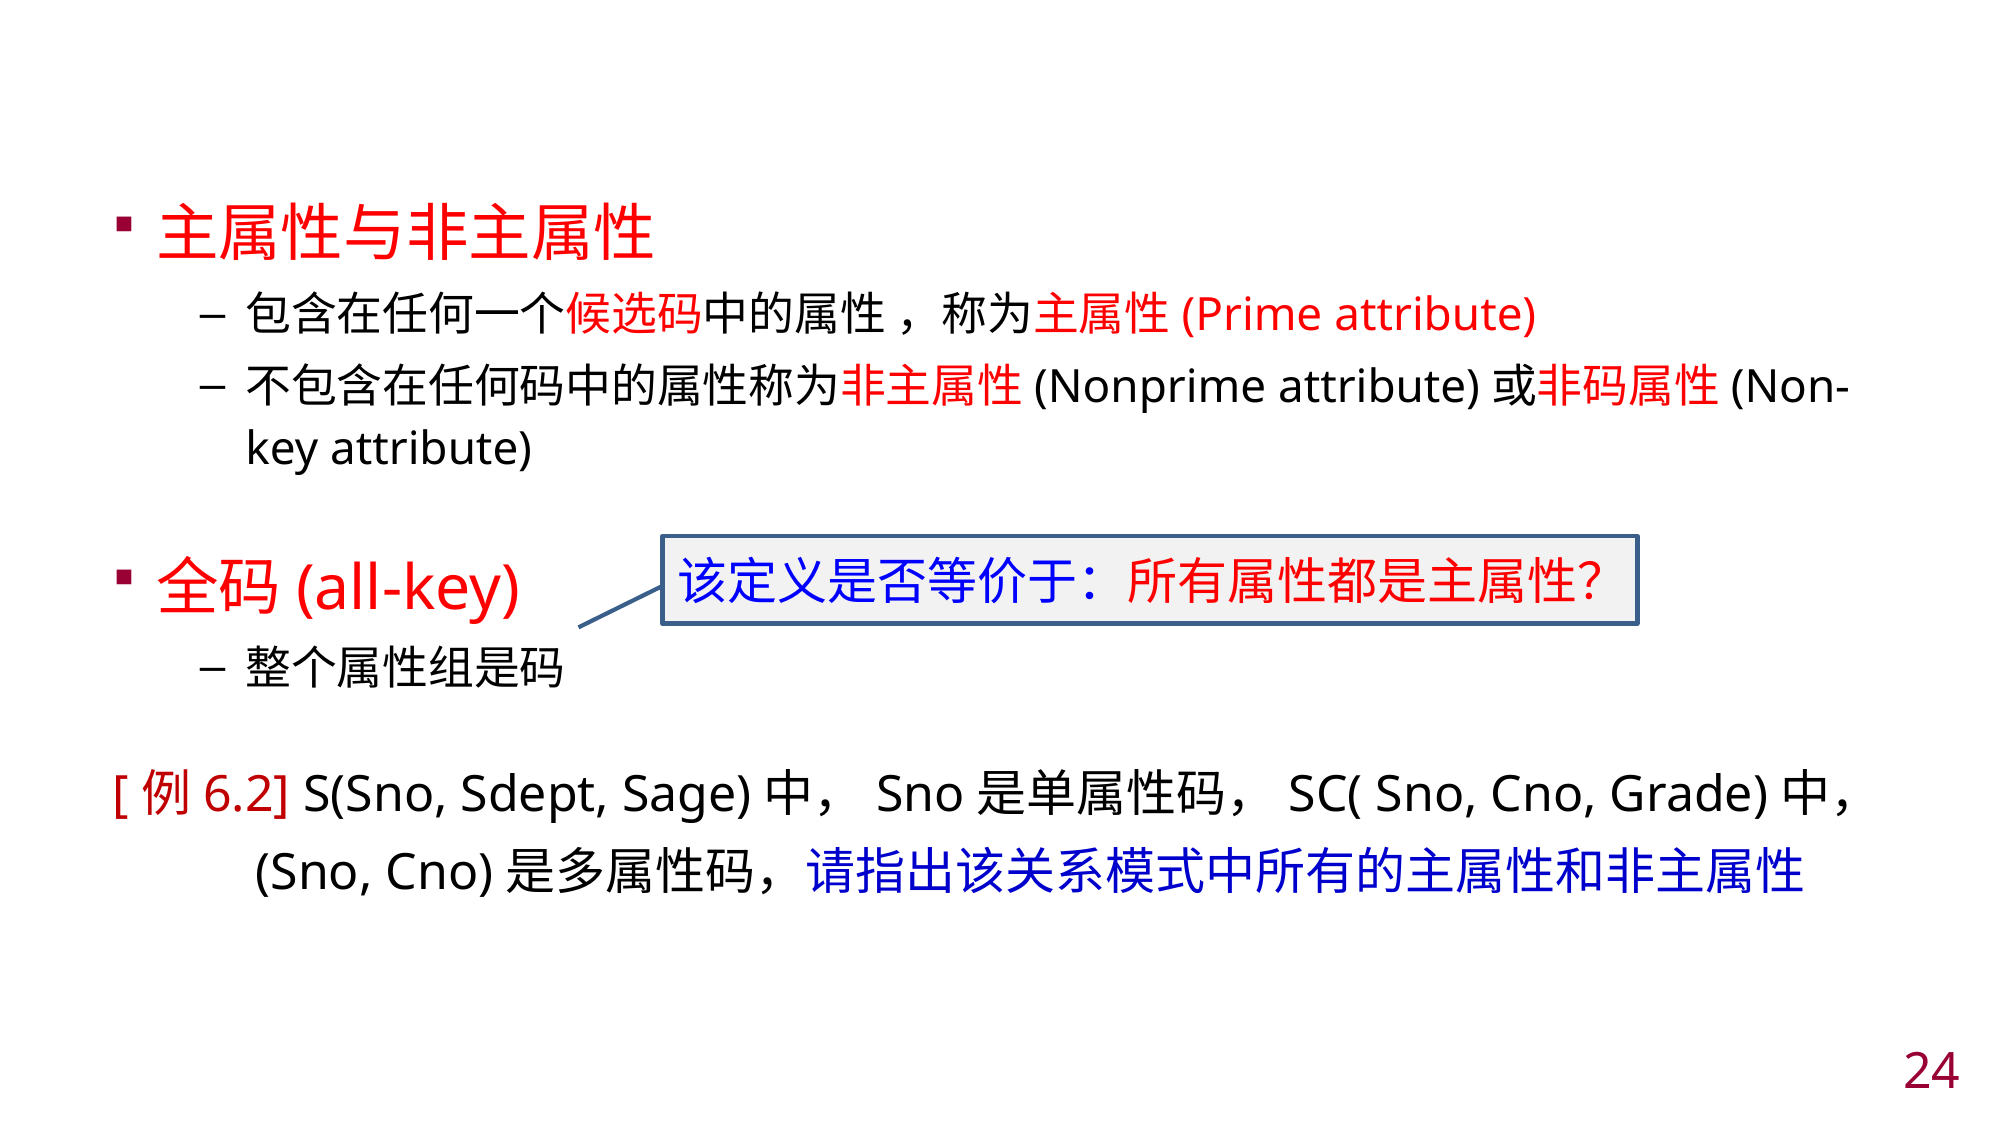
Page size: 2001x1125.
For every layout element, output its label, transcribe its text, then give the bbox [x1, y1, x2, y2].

slide_number 23 [1550, 1048, 1975, 1096]
list 主属性与非主属性 包含在任何一个候选码中的属性 ，称为主属性(Prime attribute) 不包含在任何码中的属性称为非主属性(Nonprime attribute)或非码属性(Non-key attribute) 全码(all-key) 整个属性组是码 [例6.2] S(Sno, Sdept, Sage)中，Sno是单属性码，SC( Sno, Cno, Grade)中， (Sno, Cno)是多属性码，请指出该关系模式中所有的主属性和非主属性 [97, 174, 1904, 1073]
text_box 该定义是否等价于：所有属性都是主属性？ [577, 534, 1640, 630]
